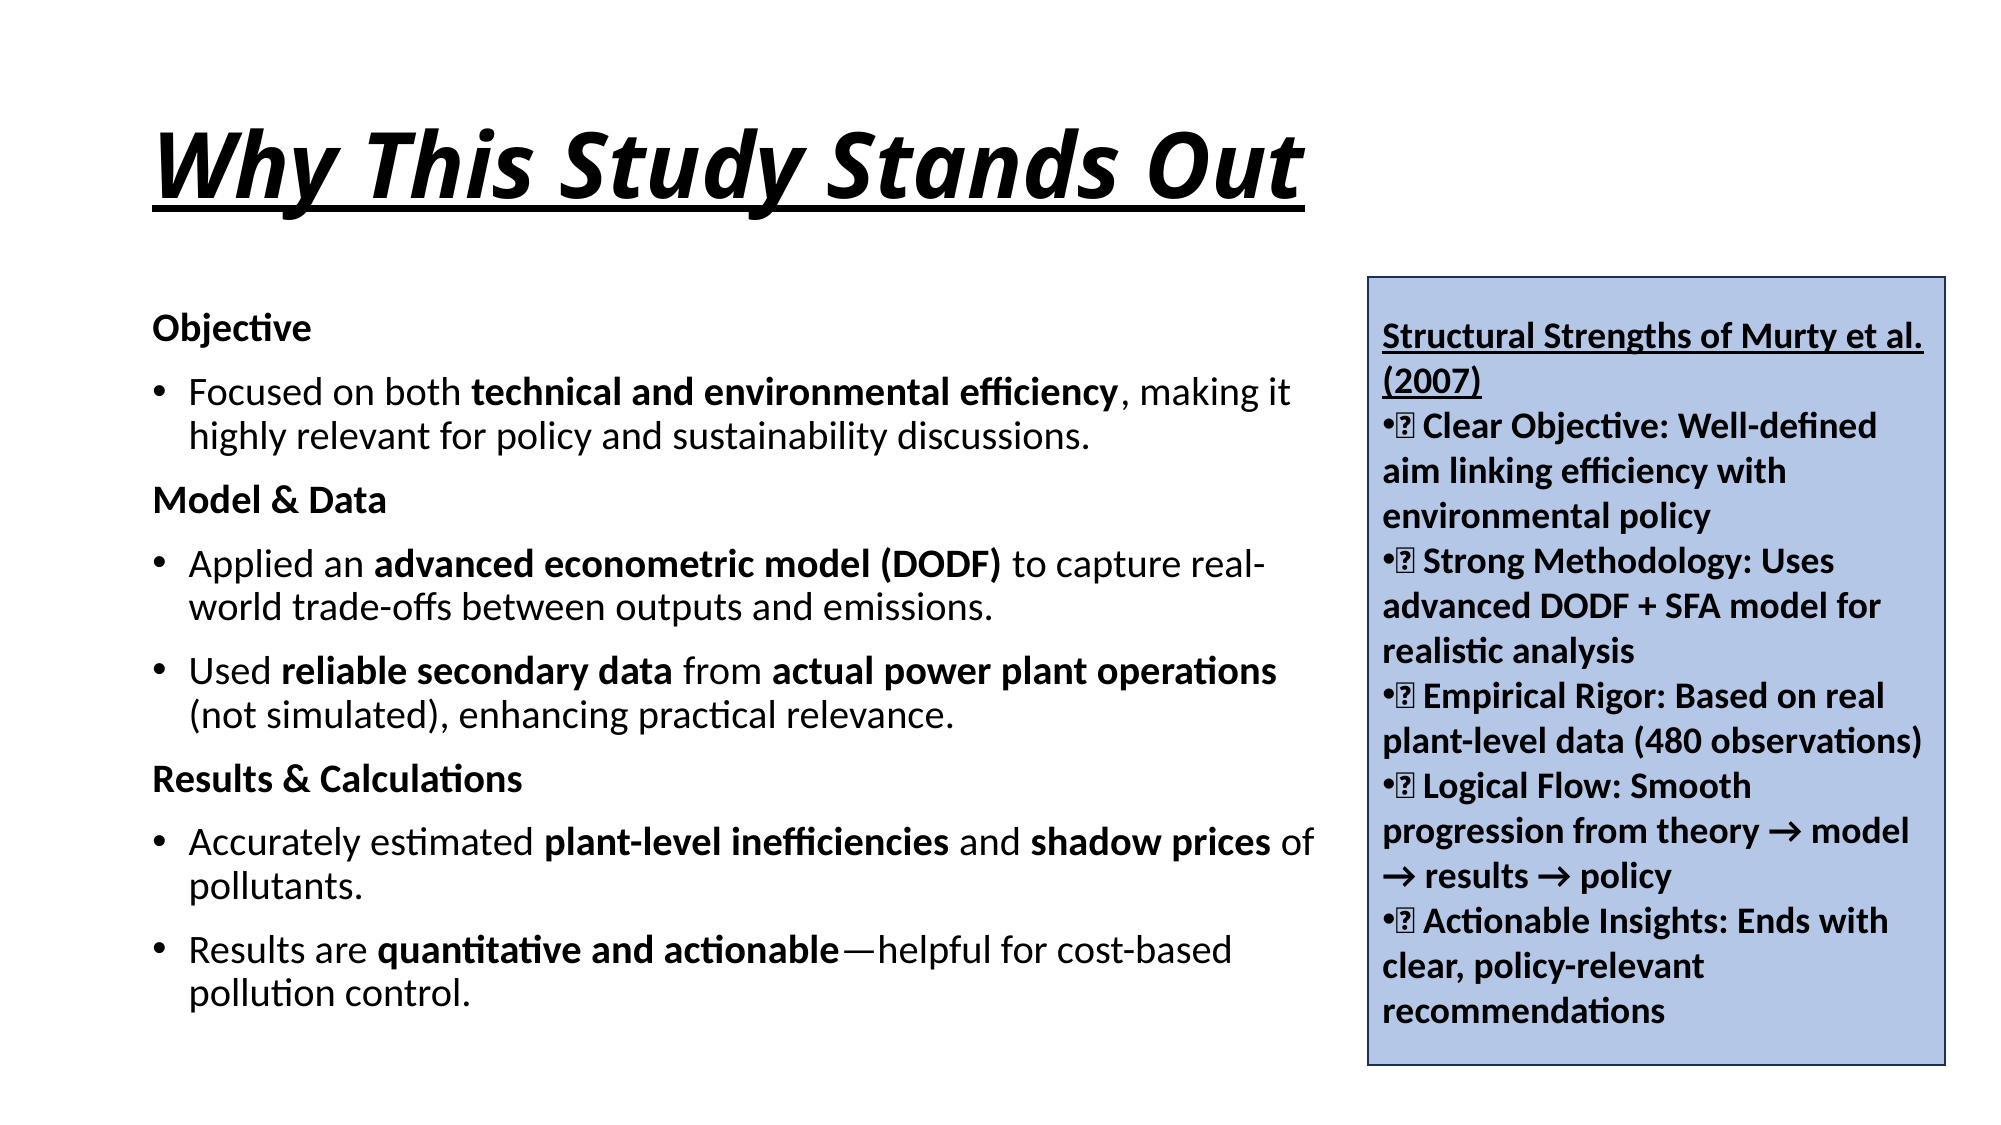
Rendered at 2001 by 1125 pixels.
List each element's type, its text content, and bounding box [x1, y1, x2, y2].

list Objective Focused on both technical and environmental efficiency, making it highly relevant for policy and sustainability discussions. Model & Data Applied an advanced econometric model (DODF) to capture real-world trade-offs between outputs and emissions. Used reliable secondary data from actual power plant operations (not simulated), enhancing practical relevance. Results & Calculations Accurately estimated plant-level inefficiencies and shadow prices of pollutants. Results are quantitative and actionable—helpful for cost-based pollution control. [137, 299, 1352, 1025]
text_box Structural Strengths of Murty et al. (2007) ✅ Clear Objective: Well-defined aim linking efficiency with environmental policy ✅ Strong Methodology: Uses advanced DODF + SFA model for realistic analysis ✅ Empirical Rigor: Based on real plant-level data (480 observations) ✅ Logical Flow: Smooth progression from theory → model → results → policy ✅ Actionable Insights: Ends with clear, policy-relevant recommendations [1367, 276, 1946, 1066]
title Why This Study Stands Out [137, 59, 1863, 278]
